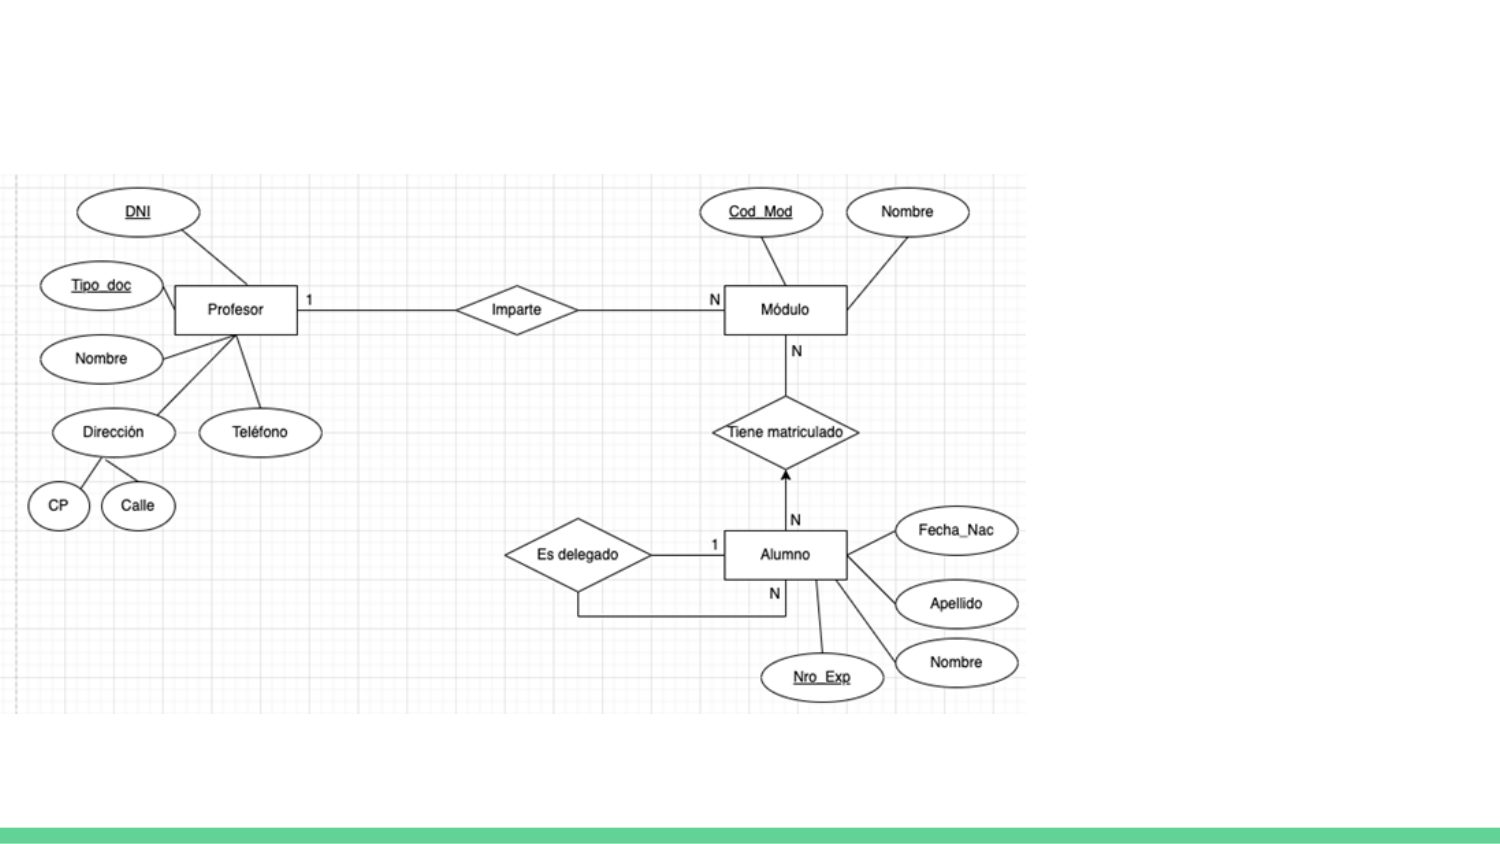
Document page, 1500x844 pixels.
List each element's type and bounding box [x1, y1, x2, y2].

picture [0, 174, 1026, 714]
